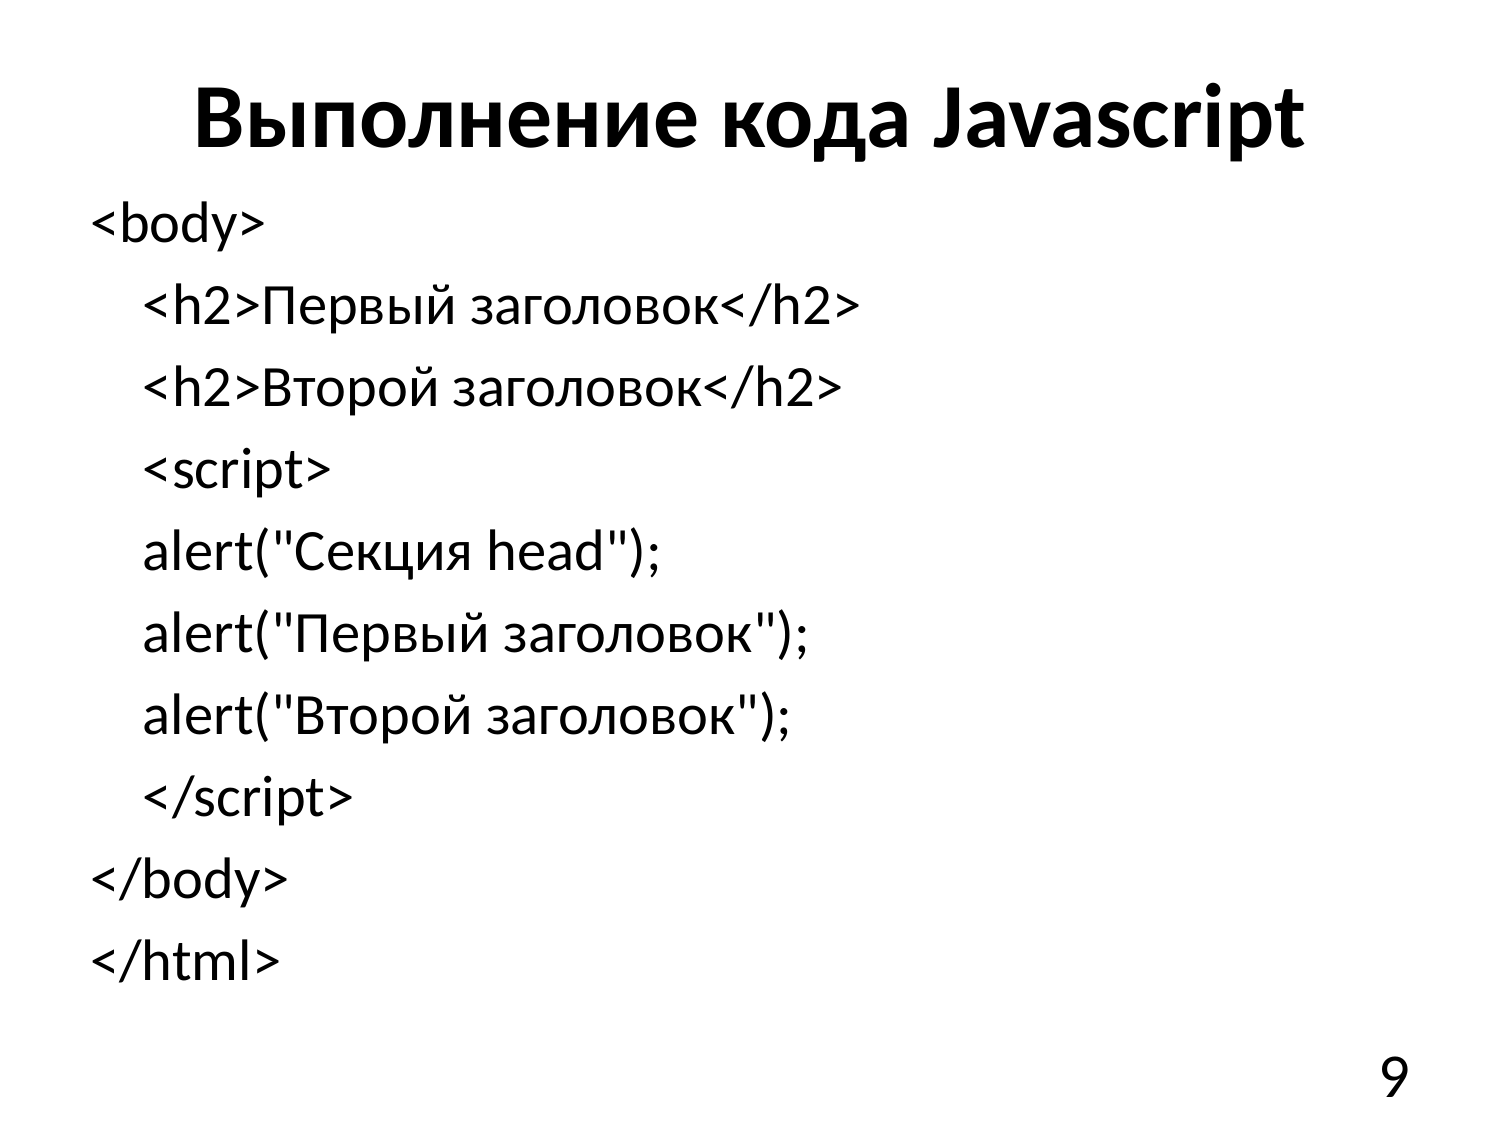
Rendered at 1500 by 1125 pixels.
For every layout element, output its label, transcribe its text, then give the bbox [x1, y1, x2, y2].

list <body> <h2>Первый заголовок</h2> <h2>Второй заголовок</h2> <script> alert("Секция head"); alert("Первый заголовок"); alert("Второй заголовок"); </script> </body> </html> [75, 175, 1425, 1005]
slide_number 9 [1074, 1042, 1425, 1103]
title Выполнение кода Javascript [75, 45, 1425, 175]
